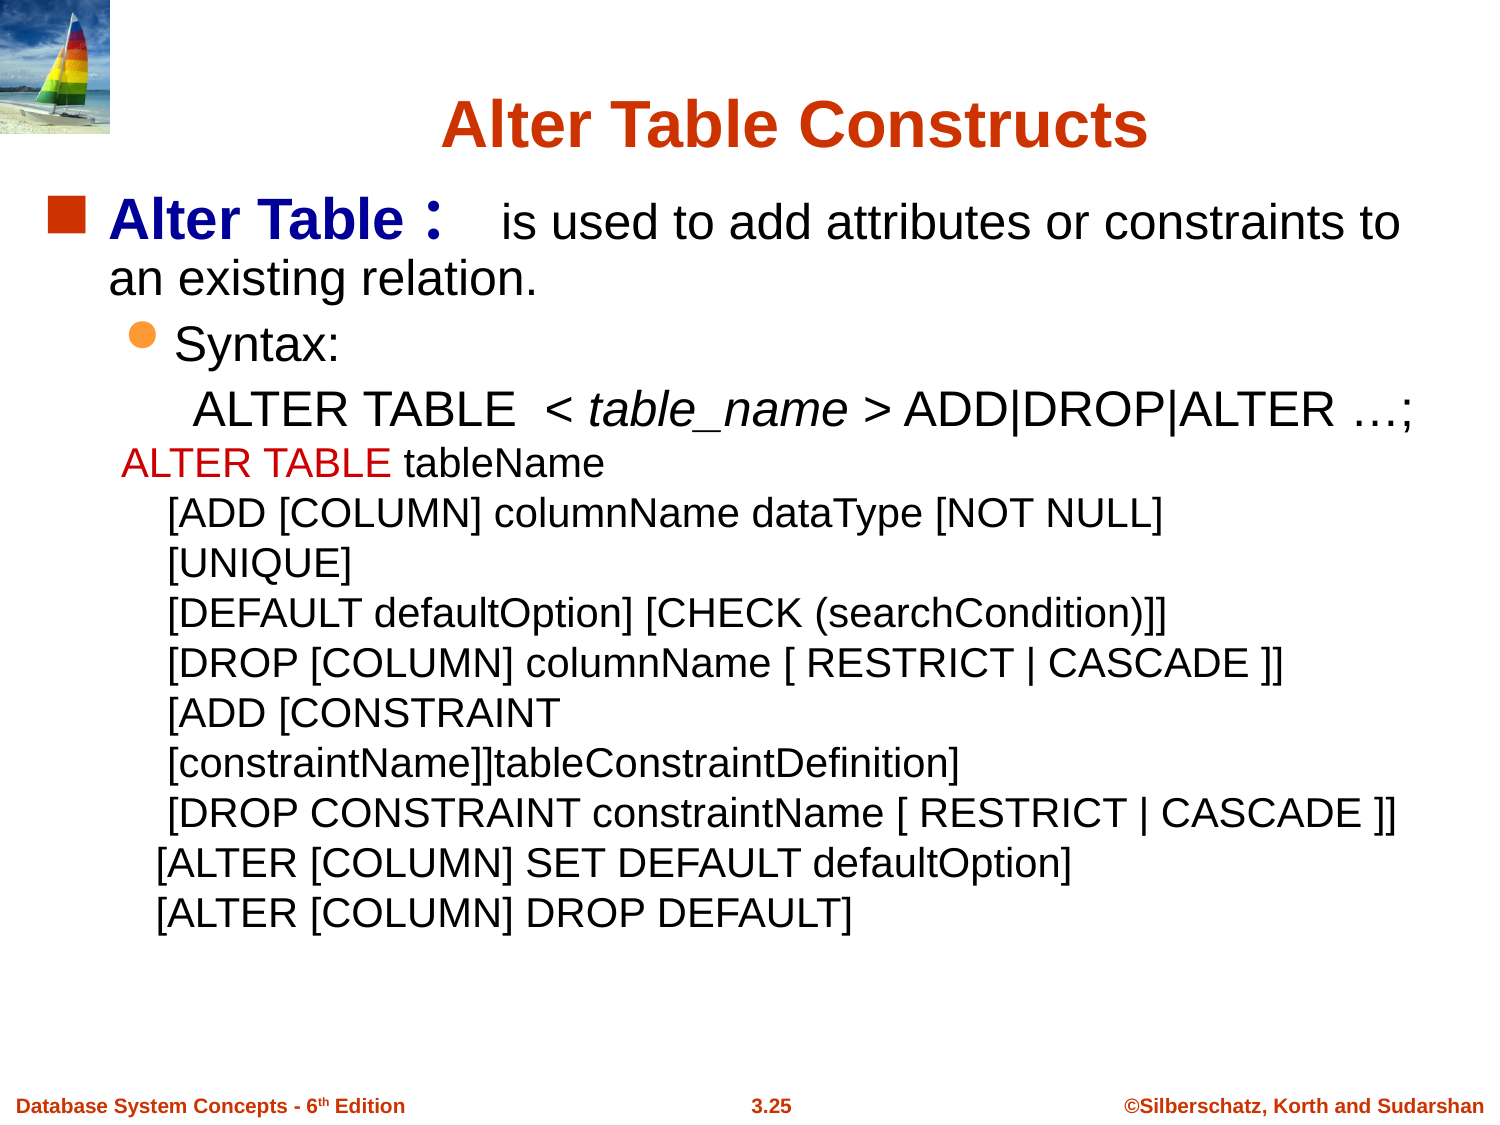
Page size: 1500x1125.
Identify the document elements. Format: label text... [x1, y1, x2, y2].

list Alter Table： is used to add attributes or constraints to an existing relation. Syntax: ALTER TABLE < table_name > ADD|DROP|ALTER …; ALTER TABLE tableName [ADD [COLUMN] columnName dataType [NOT NULL] [UNIQUE] [DEFAULT defaultOption] [CHECK (searchCondition)]] [DROP [COLUMN] columnName [ RESTRICT | CASCADE ]] [ADD [CONSTRAINT [constraintName]]tableConstraintDefinition] [DROP CONSTRAINT constraintName [ RESTRICT | CASCADE ]] [ALTER [COLUMN] SET DEFAULT defaultOption] [ALTER [COLUMN] DROP DEFAULT] [36, 181, 1439, 1029]
title Alter Table Constructs [132, 68, 1459, 169]
picture [0, 0, 110, 134]
